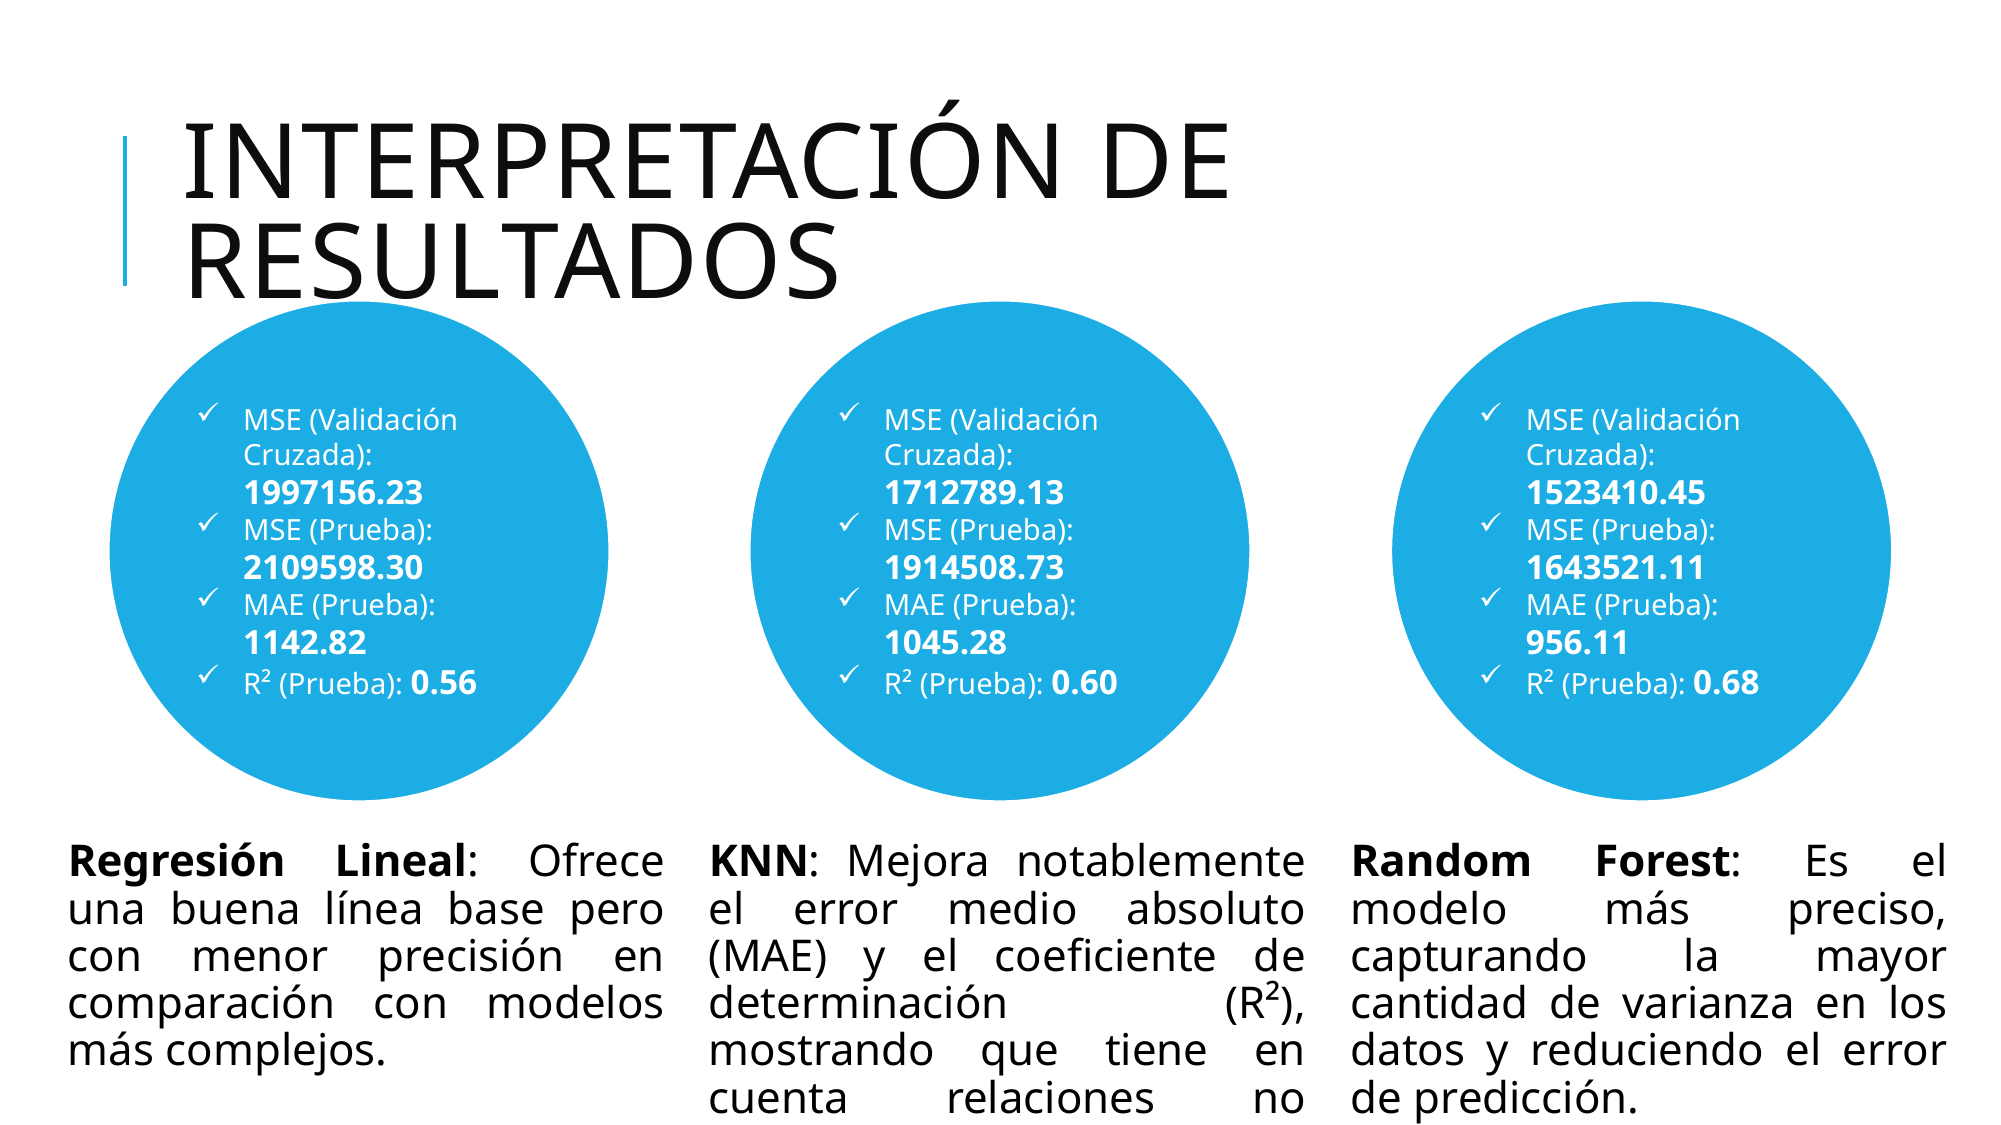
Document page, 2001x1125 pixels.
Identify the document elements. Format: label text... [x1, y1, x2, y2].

text_box Regresión Lineal: Ofrece una buena línea base pero con menor precisión en comparación con modelos más complejos. [38, 831, 679, 1092]
title Interpretación de Resultados [168, 96, 1763, 342]
text_box MSE (Validación Cruzada): 1997156.23 MSE (Prueba): 2109598.30 MAE (Prueba): 1142.82 R² (Prueba): 0.56 [106, 298, 612, 804]
text_box MSE (Validación Cruzada): 1712789.13 MSE (Prueba): 1914508.73 MAE (Prueba): 1045.28 R² (Prueba): 0.60 [747, 298, 1253, 804]
text_box MSE (Validación Cruzada): 1523410.45 MSE (Prueba): 1643521.11 MAE (Prueba): 956.11 R² (Prueba): 0.68 [1389, 298, 1895, 804]
text_box KNN: Mejora notablemente el error medio absoluto (MAE) y el coeficiente de determinación (R²), mostrando que tiene en cuenta relaciones no lineales. [679, 831, 1320, 1092]
text_box Random Forest: Es el modelo más preciso, capturando la mayor cantidad de varianza en los datos y reduciendo el error de predicción. [1320, 831, 1963, 1092]
